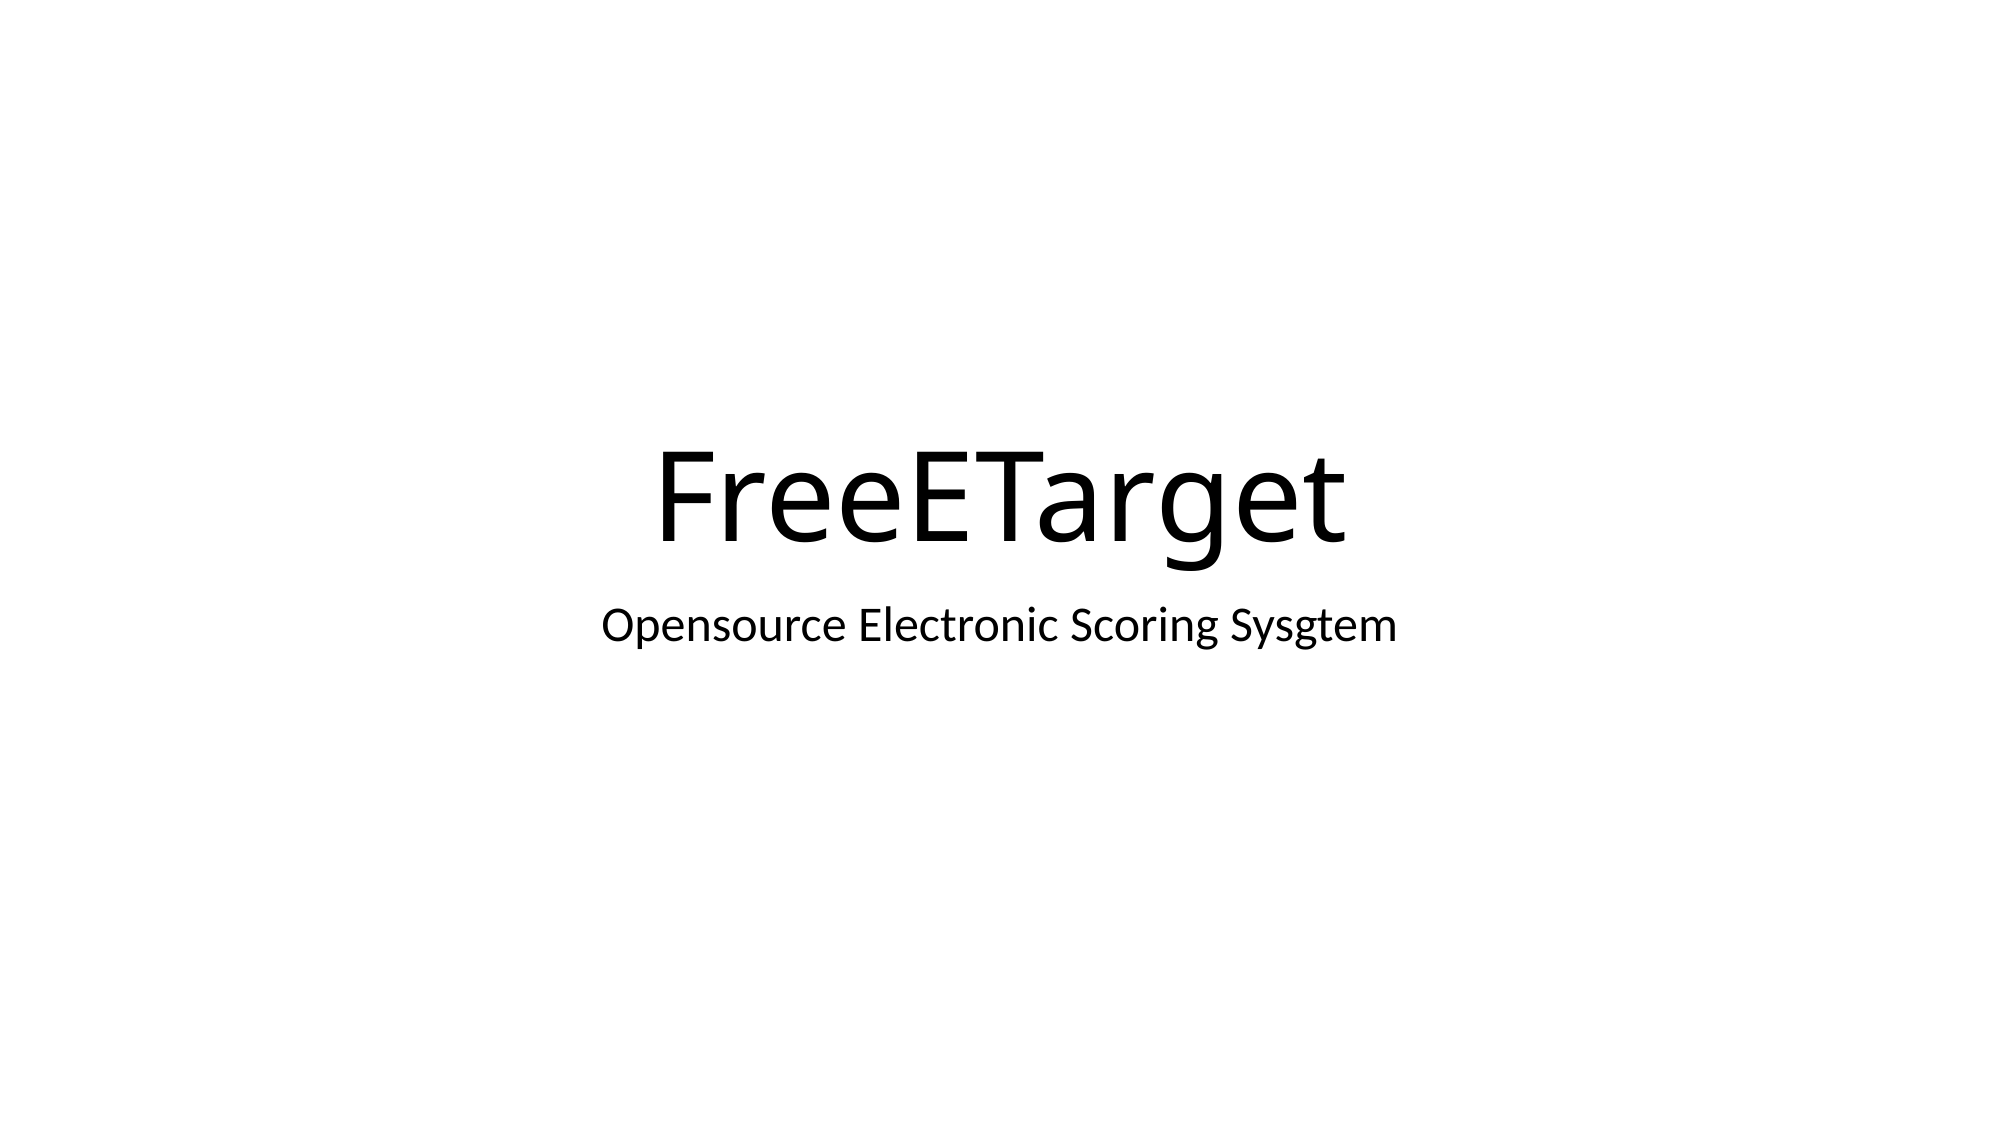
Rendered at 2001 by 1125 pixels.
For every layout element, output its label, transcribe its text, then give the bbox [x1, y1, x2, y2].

title FreeETarget [249, 184, 1750, 576]
subtitle Opensource Electronic Scoring Sysgtem [249, 590, 1750, 863]
